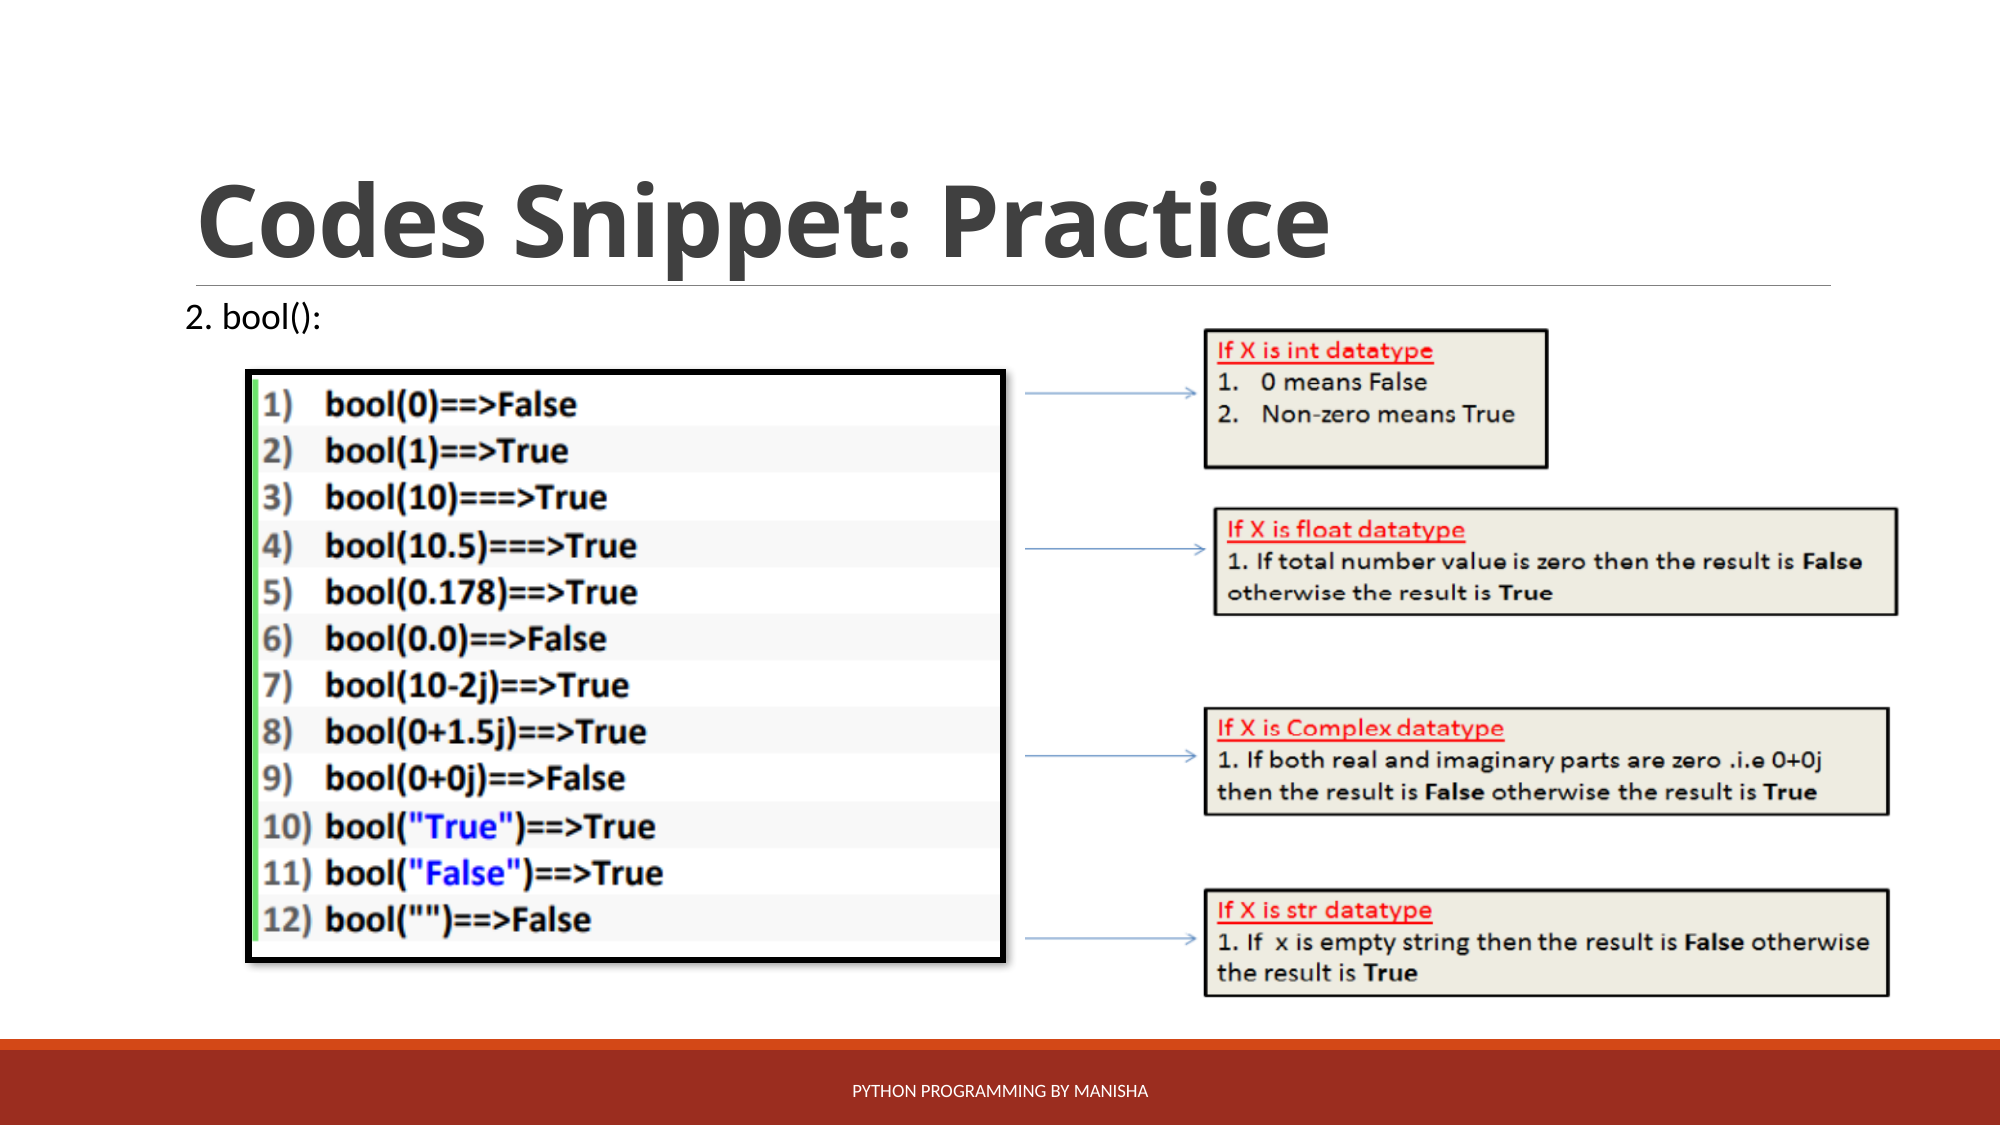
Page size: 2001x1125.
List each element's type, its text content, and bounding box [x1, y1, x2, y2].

text_box 2. bool(): [169, 284, 1171, 345]
title Codes Snippet: Practice [180, 47, 1830, 285]
picture [251, 374, 1001, 958]
footer Python Programming by Manisha [604, 1059, 1396, 1120]
picture [1024, 301, 1904, 1010]
